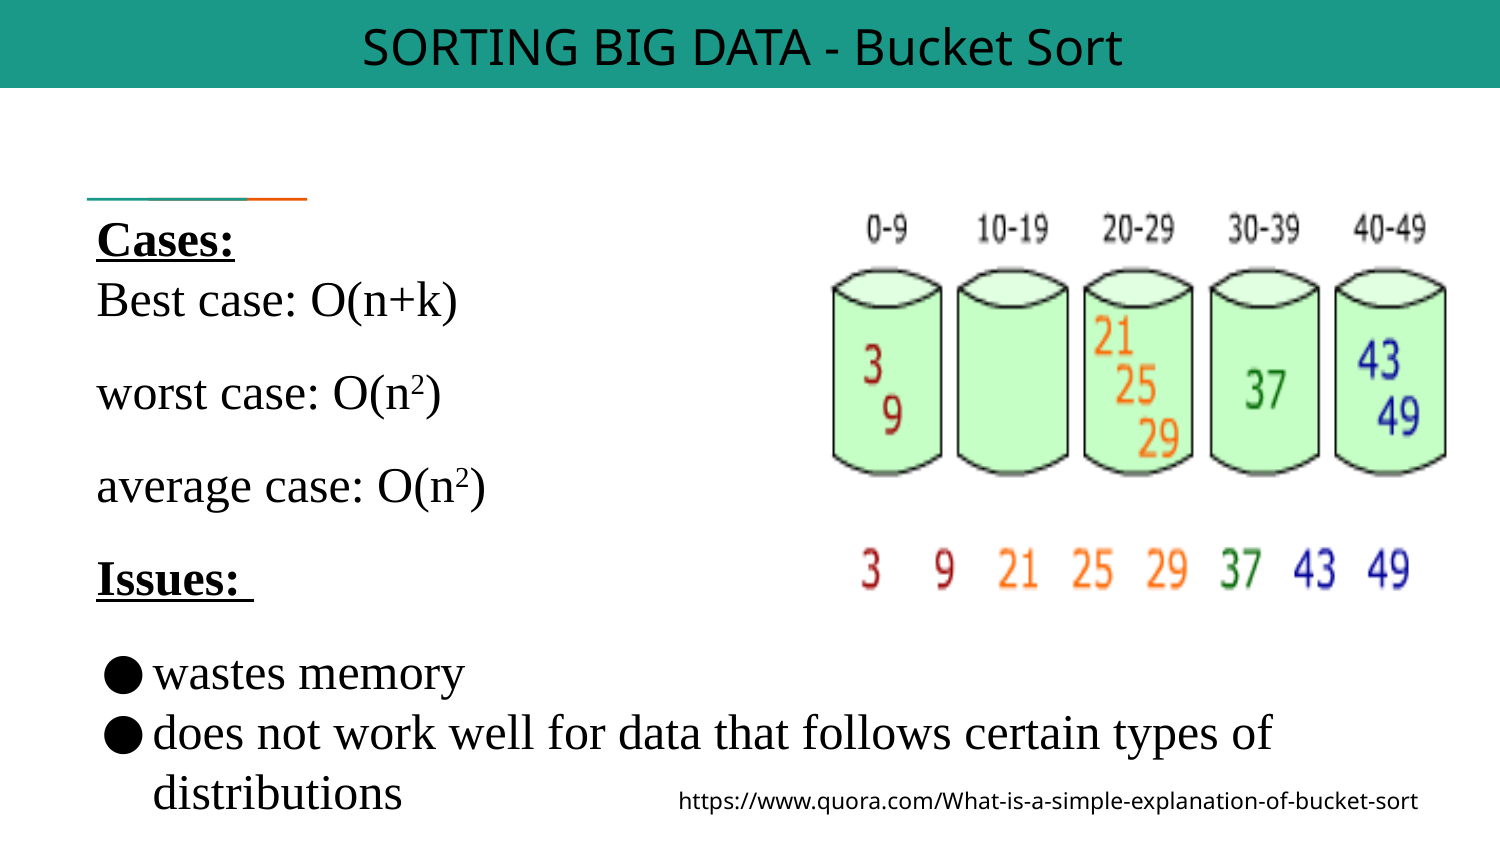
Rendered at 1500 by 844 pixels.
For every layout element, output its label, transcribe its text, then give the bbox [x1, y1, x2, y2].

picture [812, 190, 1468, 618]
list Cases: Best case: O(n+k) worst case: O(n2) average case: O(n2) Issues: wastes memory does not work well for data that follows certain types of distributions https://www.quora.com/What-is-a-simple-explanation-of-bucket-sort [81, 190, 1468, 823]
title SORTING BIG DATA - Bucket Sort [0, 0, 1500, 88]
